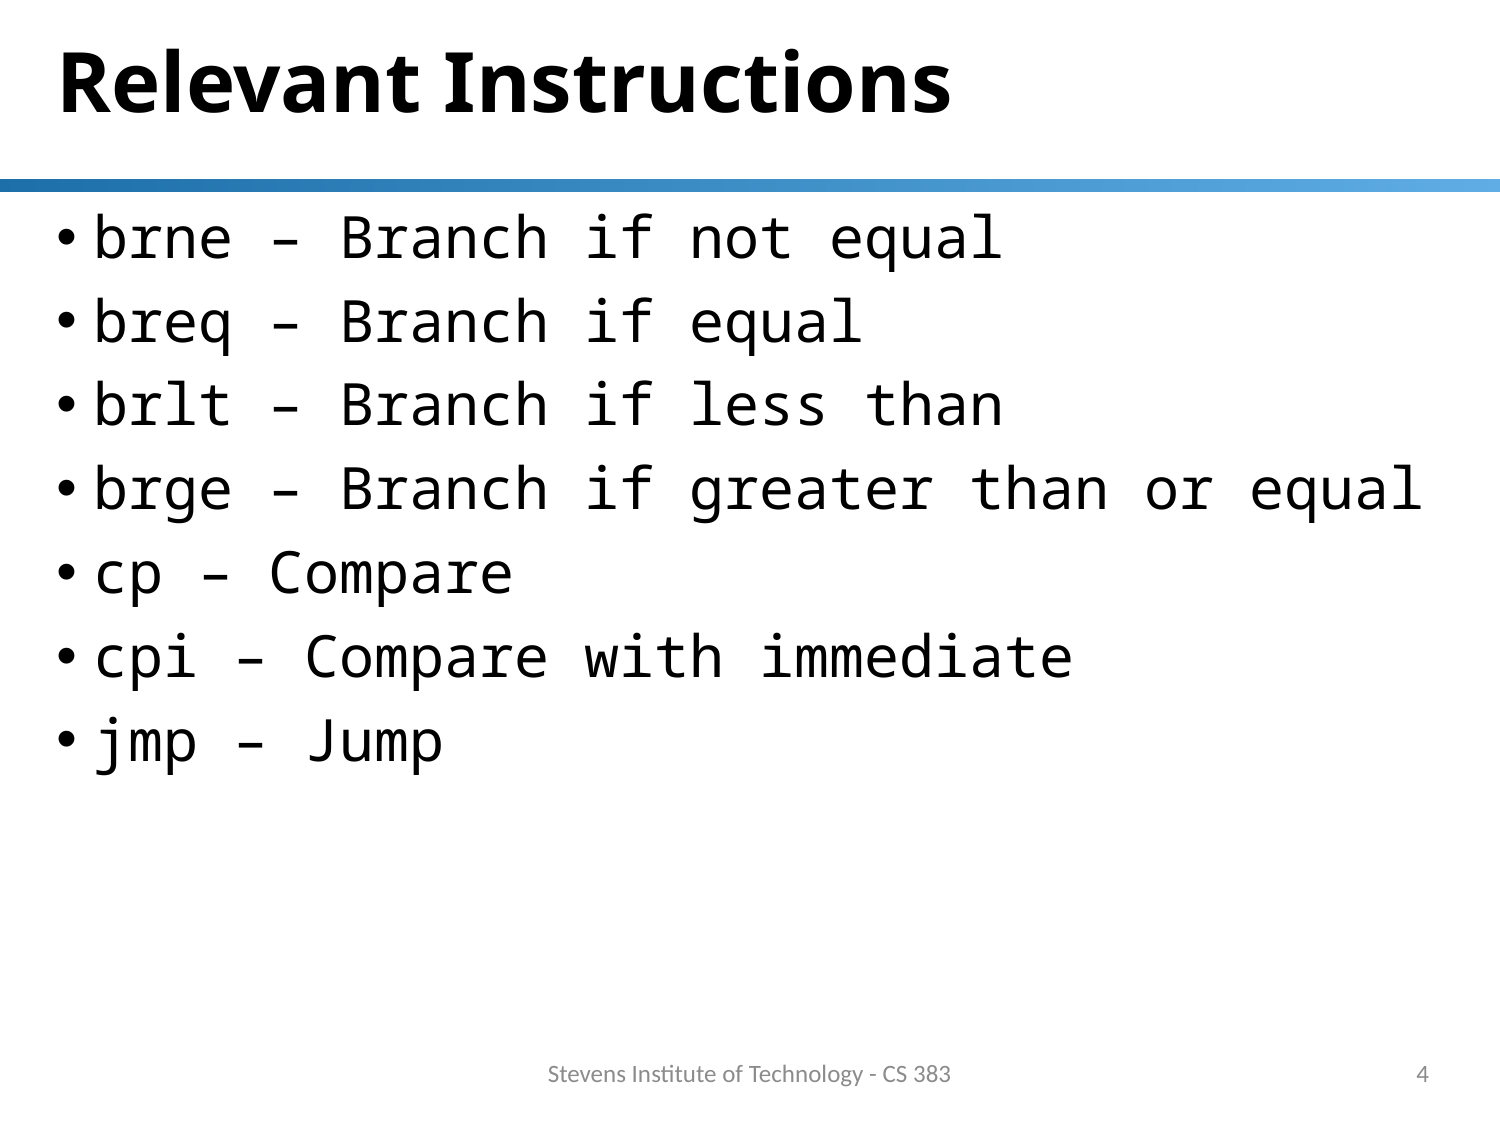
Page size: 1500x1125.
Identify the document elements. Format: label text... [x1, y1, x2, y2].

title Relevant Instructions [41, 0, 1445, 171]
footer Stevens Institute of Technology - CS 383 [496, 1042, 1004, 1103]
list brne – Branch if not equal breq – Branch if equal brlt – Branch if less than brge – Branch if greater than or equal cp – Compare cpi – Compare with immediate jmp – Jump [41, 200, 1445, 1014]
slide_number 4 [1106, 1042, 1445, 1103]
